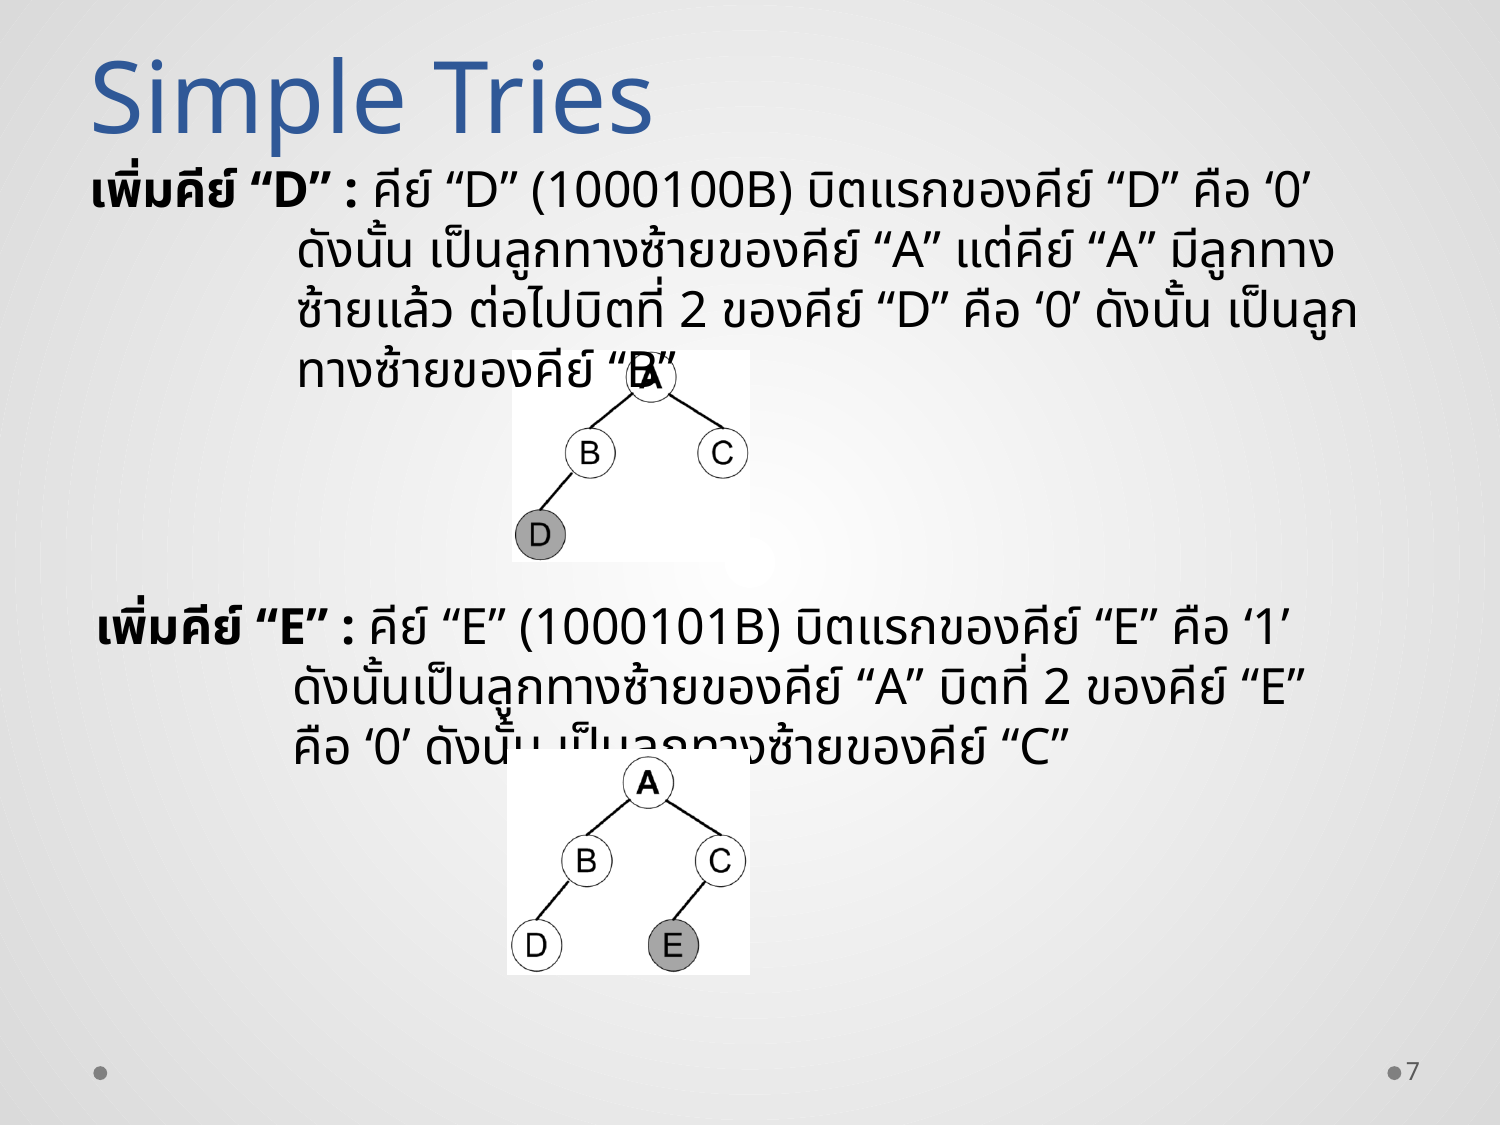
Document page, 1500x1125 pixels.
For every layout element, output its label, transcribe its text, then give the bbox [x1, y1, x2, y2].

text_box เพิ่มคีย์ “D” : คีย์ “D” (1000100B) บิตแรกของคีย์ “D” คือ ‘0’ ดังนั้น เป็นลูกทางซ้ายของคีย์ “A” แต่คีย์ “A” มีลูกทางซ้ายแล้ว ต่อไปบิตที่ 2 ของคีย์ “D” คือ ‘0’ ดังนั้น เป็นลูกทางซ้ายของคีย์ “B” [75, 175, 1375, 405]
picture [506, 749, 751, 976]
picture [512, 350, 751, 563]
text_box เพิ่มคีย์ “E” : คีย์ “E” (1000101B) บิตแรกของคีย์ “E” คือ ‘1’ ดังนั้นเป็นลูกทางซ้ายของคีย์ “A” บิตที่ 2 ของคีย์ “E” คือ ‘0’ ดังนั้น เป็นลูกทางซ้ายของคีย์ “C” [80, 587, 1375, 783]
slide_number 7 [1401, 1042, 1494, 1103]
text_box Simple Tries [74, 24, 1425, 175]
